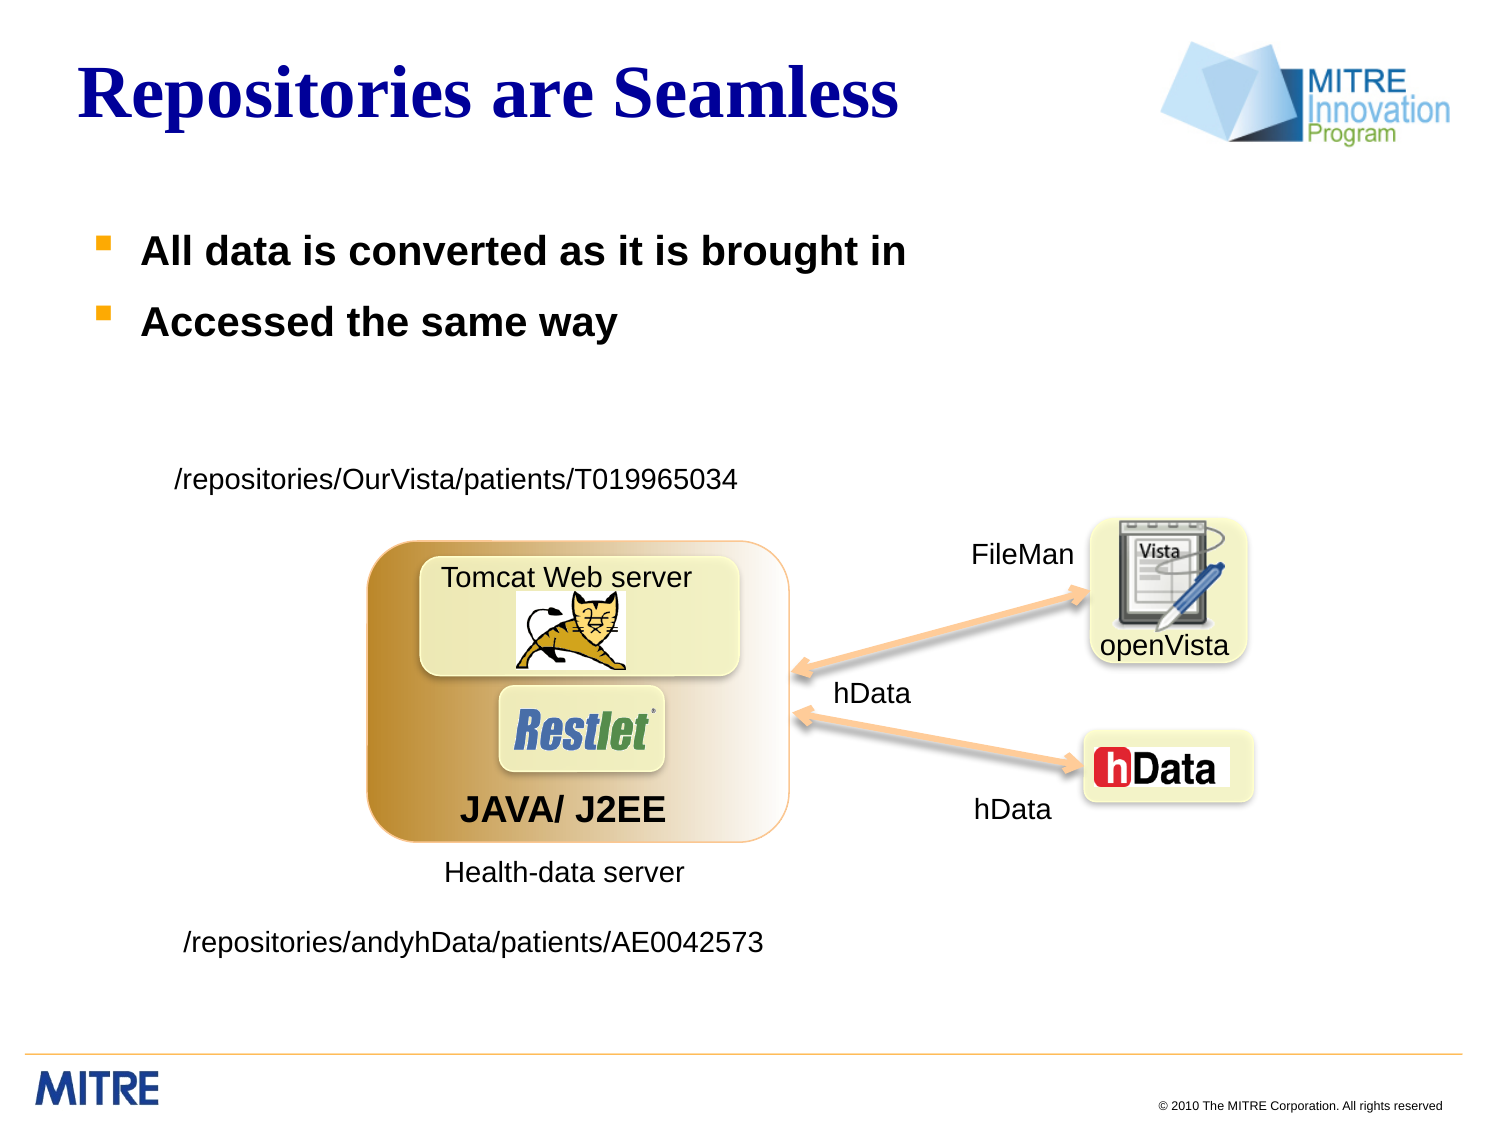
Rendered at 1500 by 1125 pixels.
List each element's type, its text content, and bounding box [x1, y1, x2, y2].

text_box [419, 550, 740, 676]
text_box [366, 540, 790, 843]
list All data is converted as it is brought in Accessed the same way [76, 212, 1411, 1002]
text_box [791, 712, 1085, 767]
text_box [1084, 518, 1248, 670]
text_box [1084, 730, 1254, 802]
text_box /repositories/andyhData/patients/AE0042573 [168, 915, 780, 966]
text_box hData [959, 782, 1068, 833]
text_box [499, 685, 665, 772]
text_box FileMan [956, 528, 1078, 578]
title Repositories are Seamless [62, 62, 1413, 151]
text_box Health-data server [429, 846, 701, 896]
text_box JAVA/ J2EE [445, 777, 756, 838]
picture [1160, 41, 1450, 150]
picture [30, 1068, 163, 1111]
text_box hData [818, 681, 927, 710]
text_box /repositories/OurVista/patients/T019965034 [159, 453, 755, 503]
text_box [790, 590, 1091, 673]
